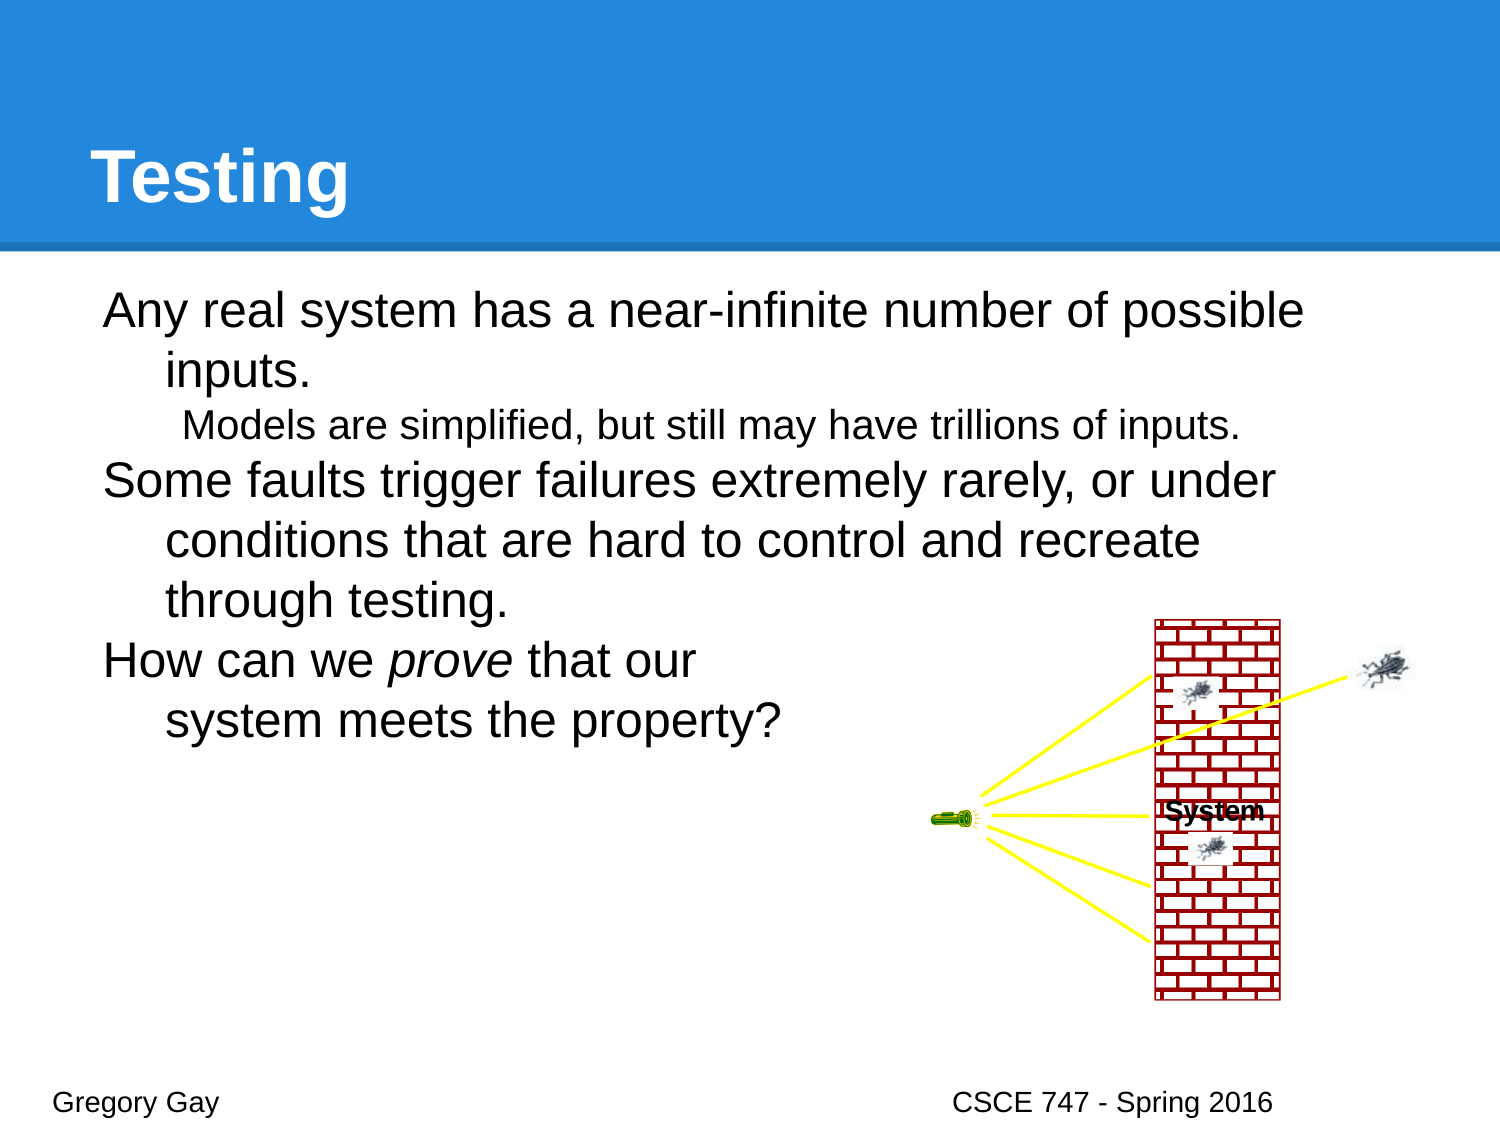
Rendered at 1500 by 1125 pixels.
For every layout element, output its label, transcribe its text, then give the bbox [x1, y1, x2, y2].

text_box Gregory Gay CSCE 747 - Spring 2016 3 [37, 1068, 1463, 1114]
title Testing [75, 45, 1425, 233]
picture [890, 607, 1426, 1005]
list Any real system has a near-infinite number of possible inputs. Models are simplified, but still may have trillions of inputs. Some faults trigger failures extremely rarely, or under conditions that are hard to control and recreate through testing. How can we prove that our system meets the property? [75, 262, 1425, 1068]
